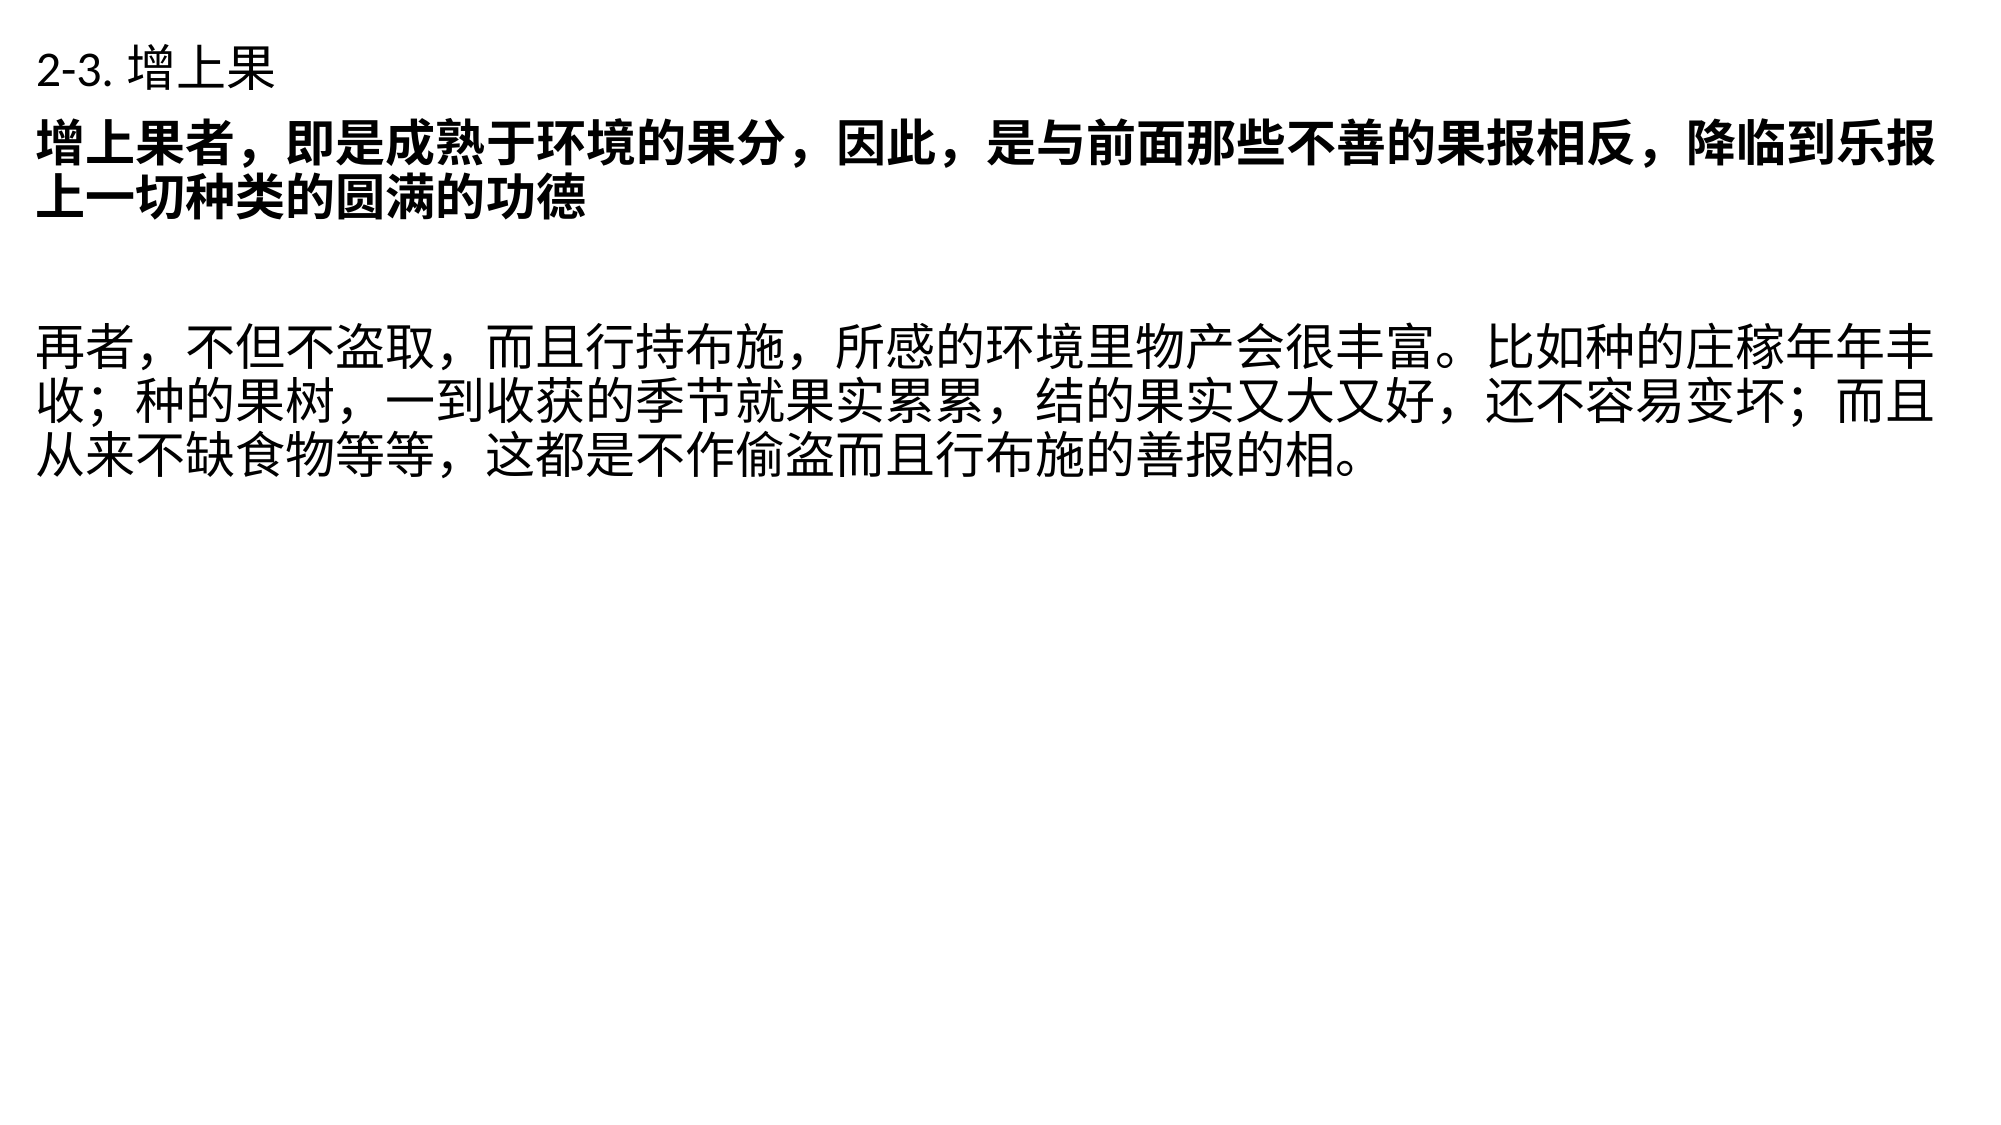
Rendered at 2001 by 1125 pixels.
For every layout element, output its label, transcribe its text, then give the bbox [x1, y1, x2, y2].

subtitle 2-3.增上果 增上果者，即是成熟于环境的果分，因此，是与前面那些不善的果报相反，降临到乐报上一切种类的圆满的功德 再者，不但不盗取，而且行持布施，所感的环境里物产会很丰富。比如种的庄稼年年丰收；种的果树，一到收获的季节就果实累累，结的果实又大又好，还不容易变坏；而且从来不缺食物等等，这都是不作偷盗而且行布施的善报的相。 [20, 36, 2000, 1109]
